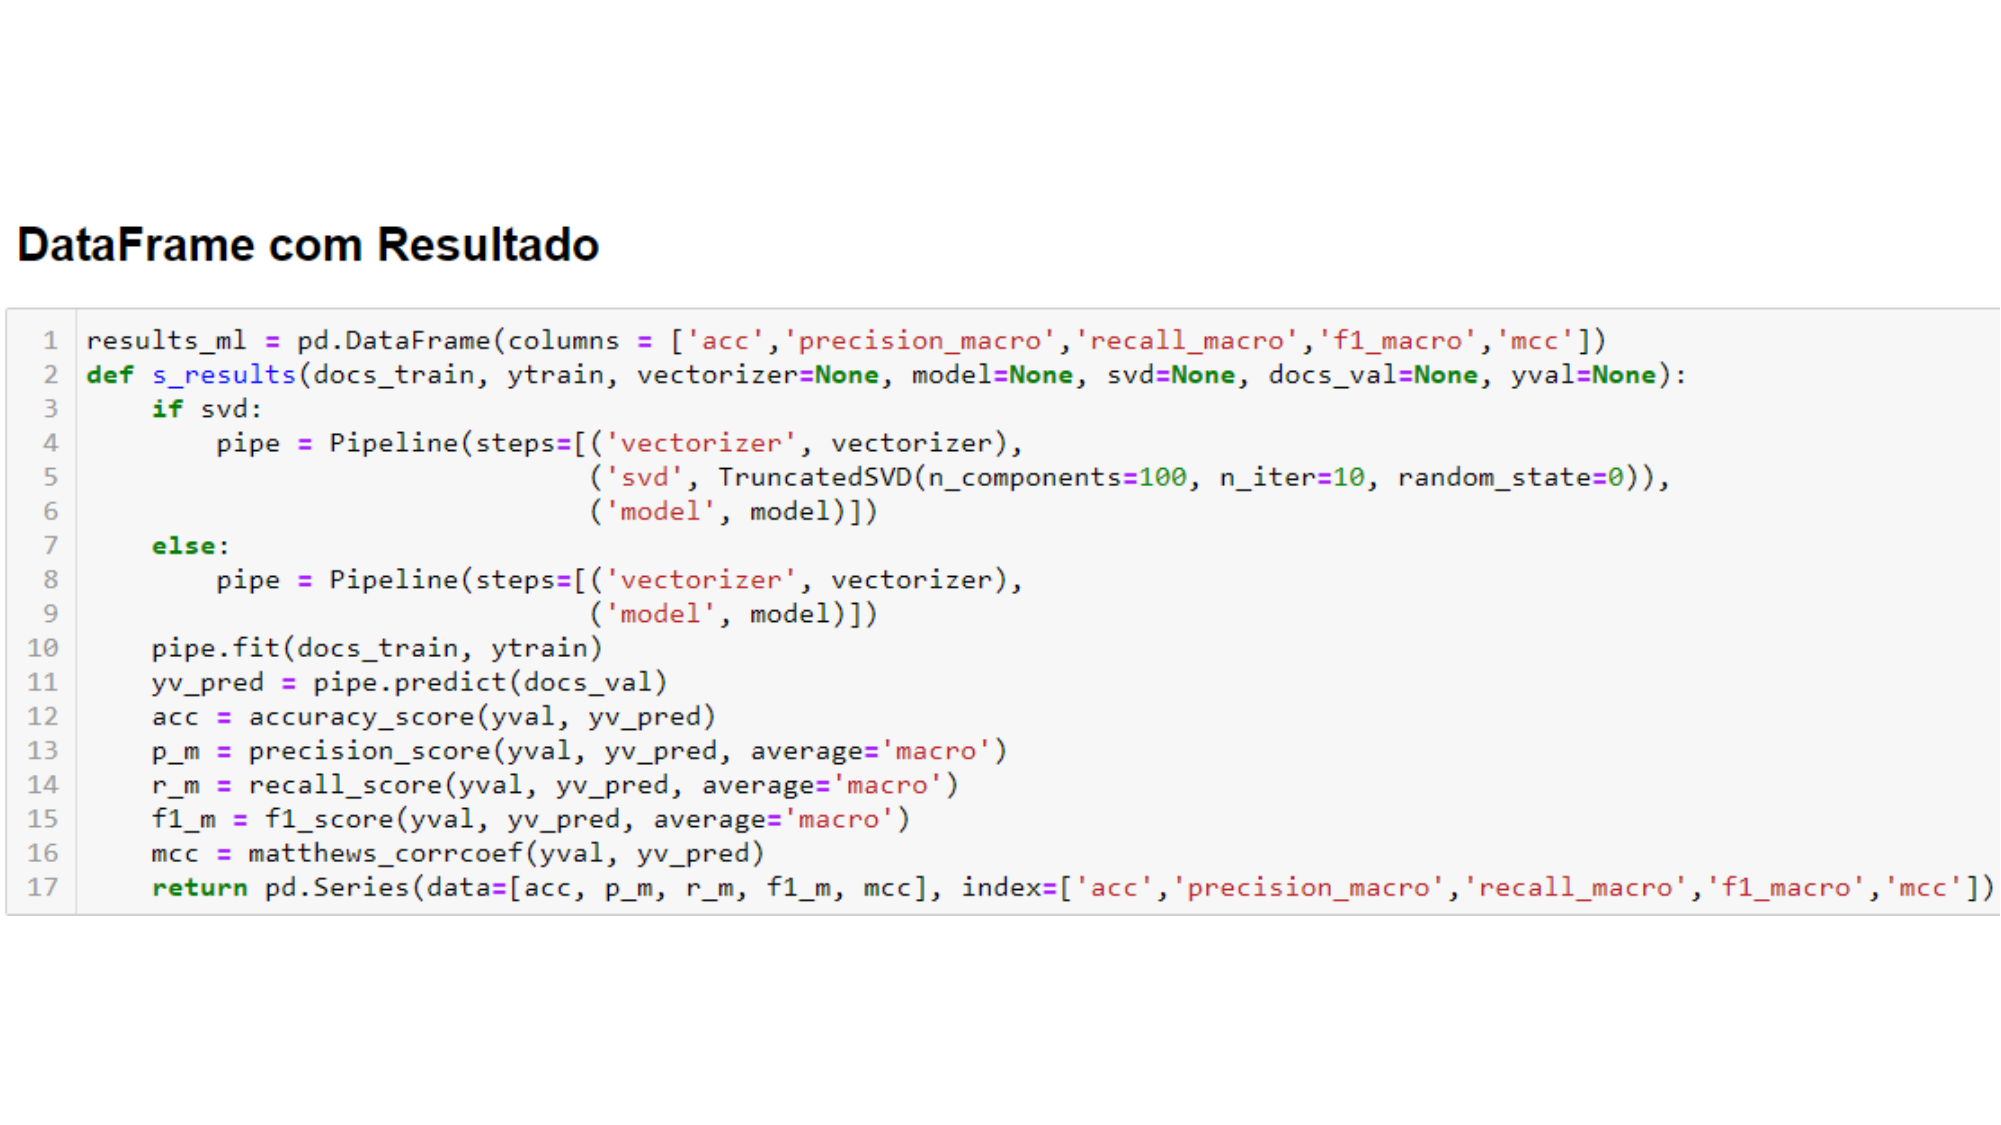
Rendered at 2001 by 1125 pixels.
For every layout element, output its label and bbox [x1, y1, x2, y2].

picture [0, 209, 2000, 916]
